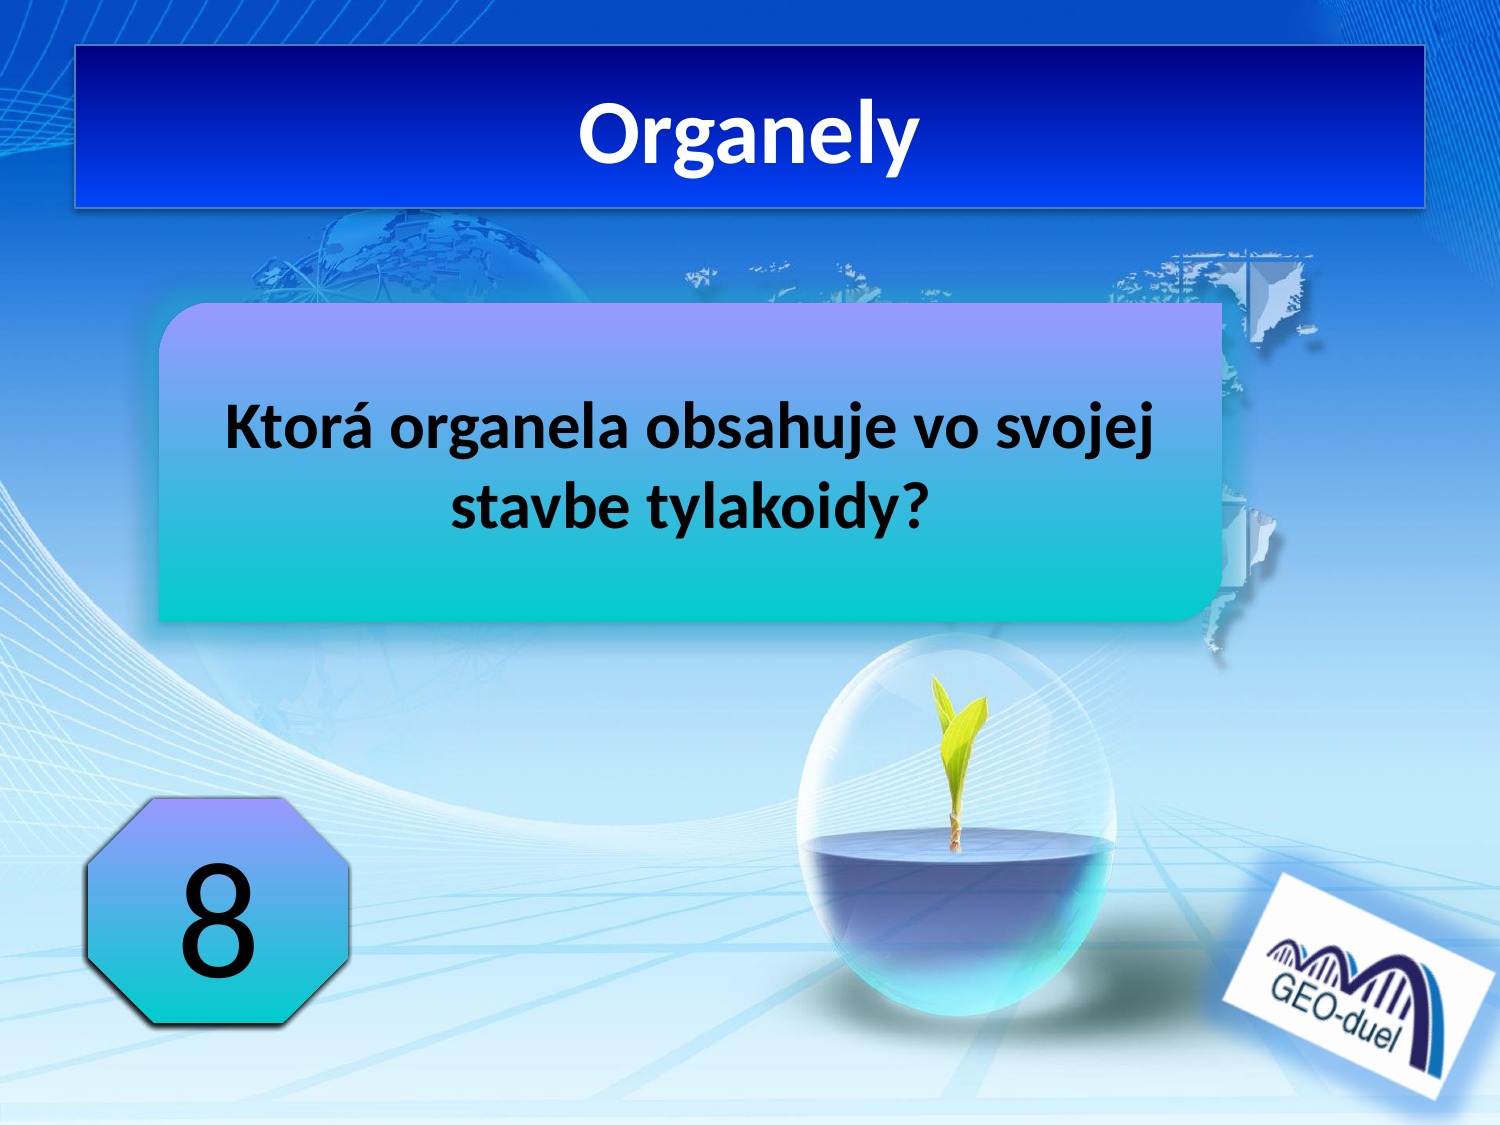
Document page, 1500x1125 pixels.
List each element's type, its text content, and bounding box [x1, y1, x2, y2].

title Organely [74, 44, 1426, 209]
picture [0, 0, 1500, 1125]
text_box Ktorá organela obsahuje vo svojej stavbe tylakoidy? [159, 302, 1223, 622]
text_box 8 [88, 798, 349, 1024]
